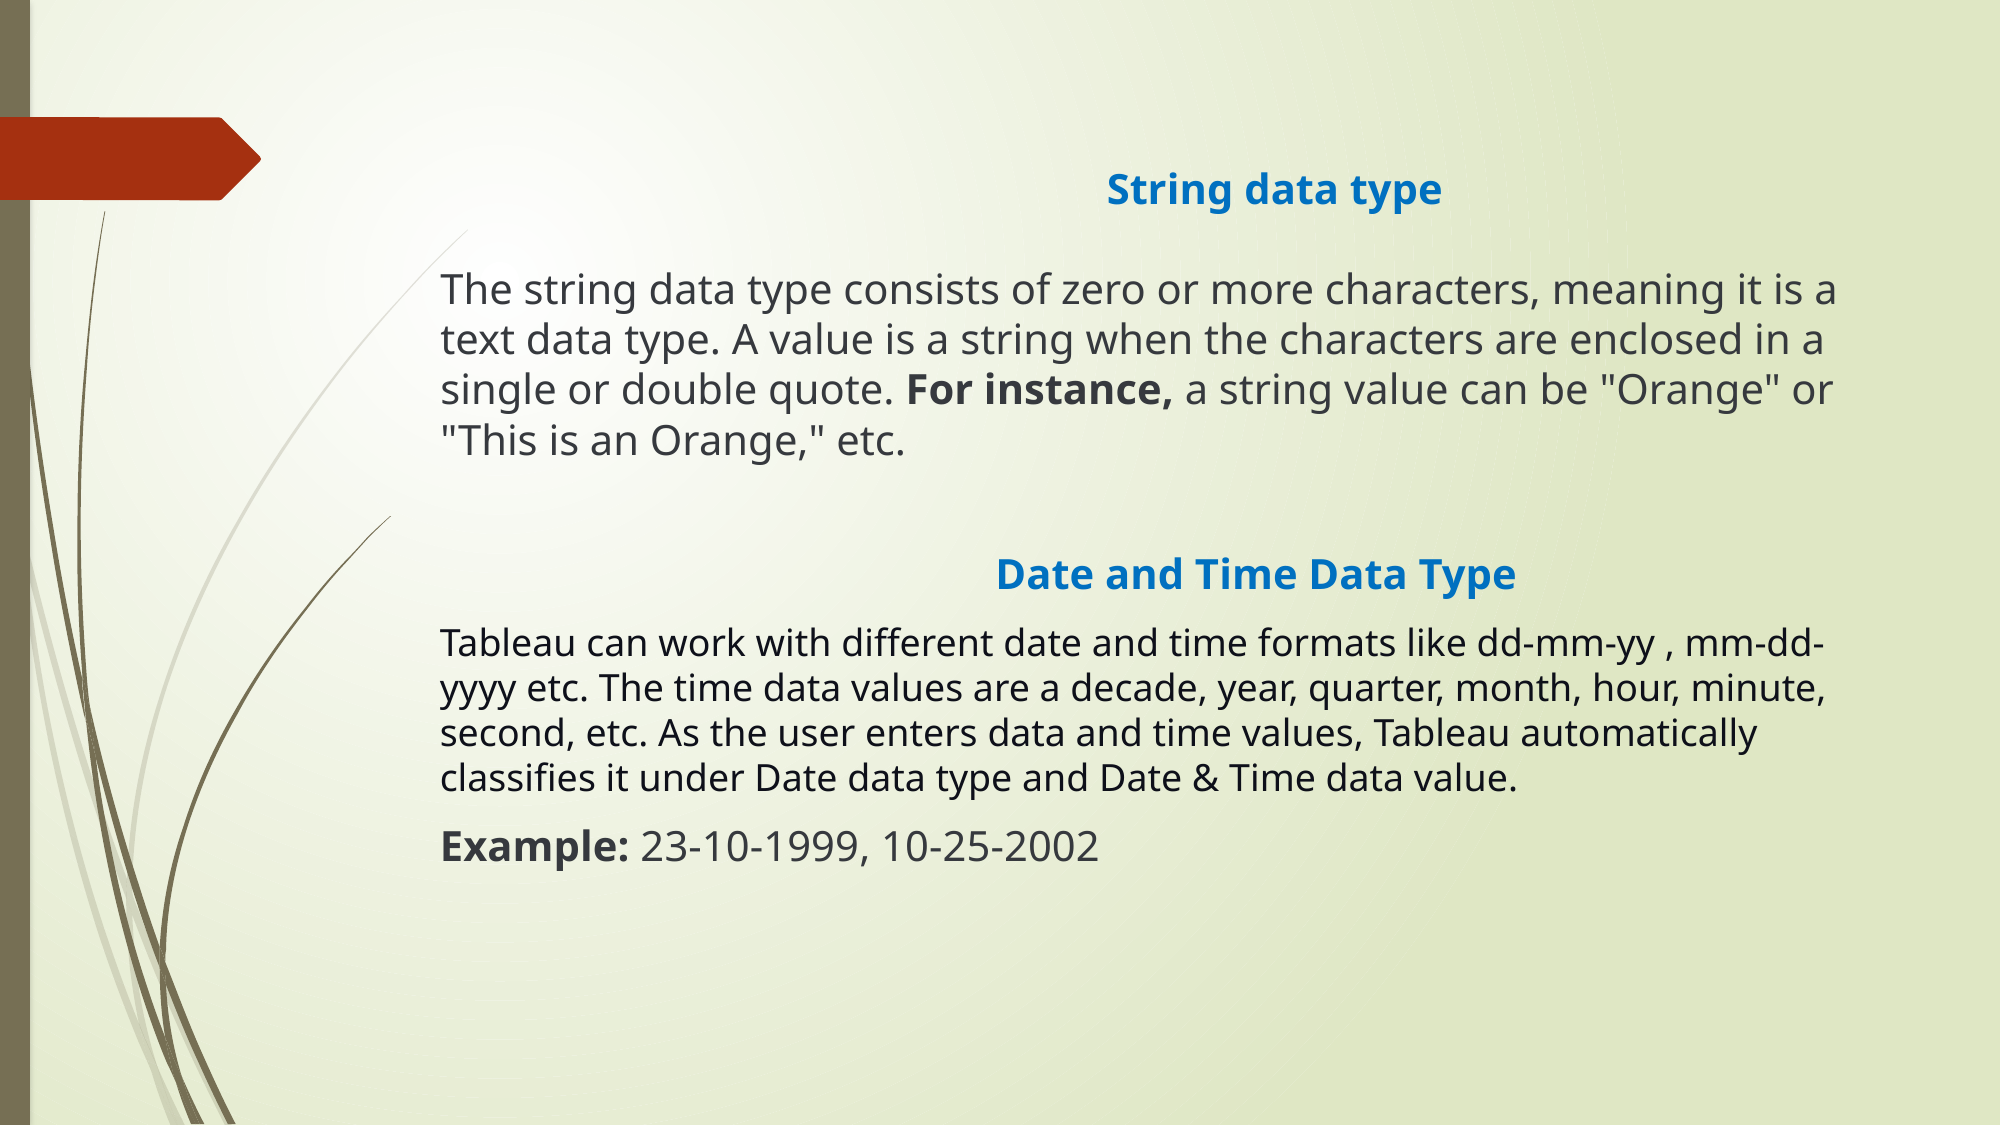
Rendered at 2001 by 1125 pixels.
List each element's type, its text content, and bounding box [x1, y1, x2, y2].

title String data type The string data type consists of zero or more characters, meaning it is a text data type. A value is a string when the characters are enclosed in a single or double quote. For instance, a string value can be "Orange" or "This is an Orange," etc. [425, 155, 1888, 503]
list Date and Time Data Type Tableau can work with different date and time formats like dd-mm-yy , mm-dd-yyyy etc. The time data values are a decade, year, quarter, month, hour, minute, second, etc. As the user enters data and time values, Tableau automatically classifies it under Date data type and Date & Time data value. Example: 23-10-1999, 10-25-2002 [424, 540, 1888, 970]
